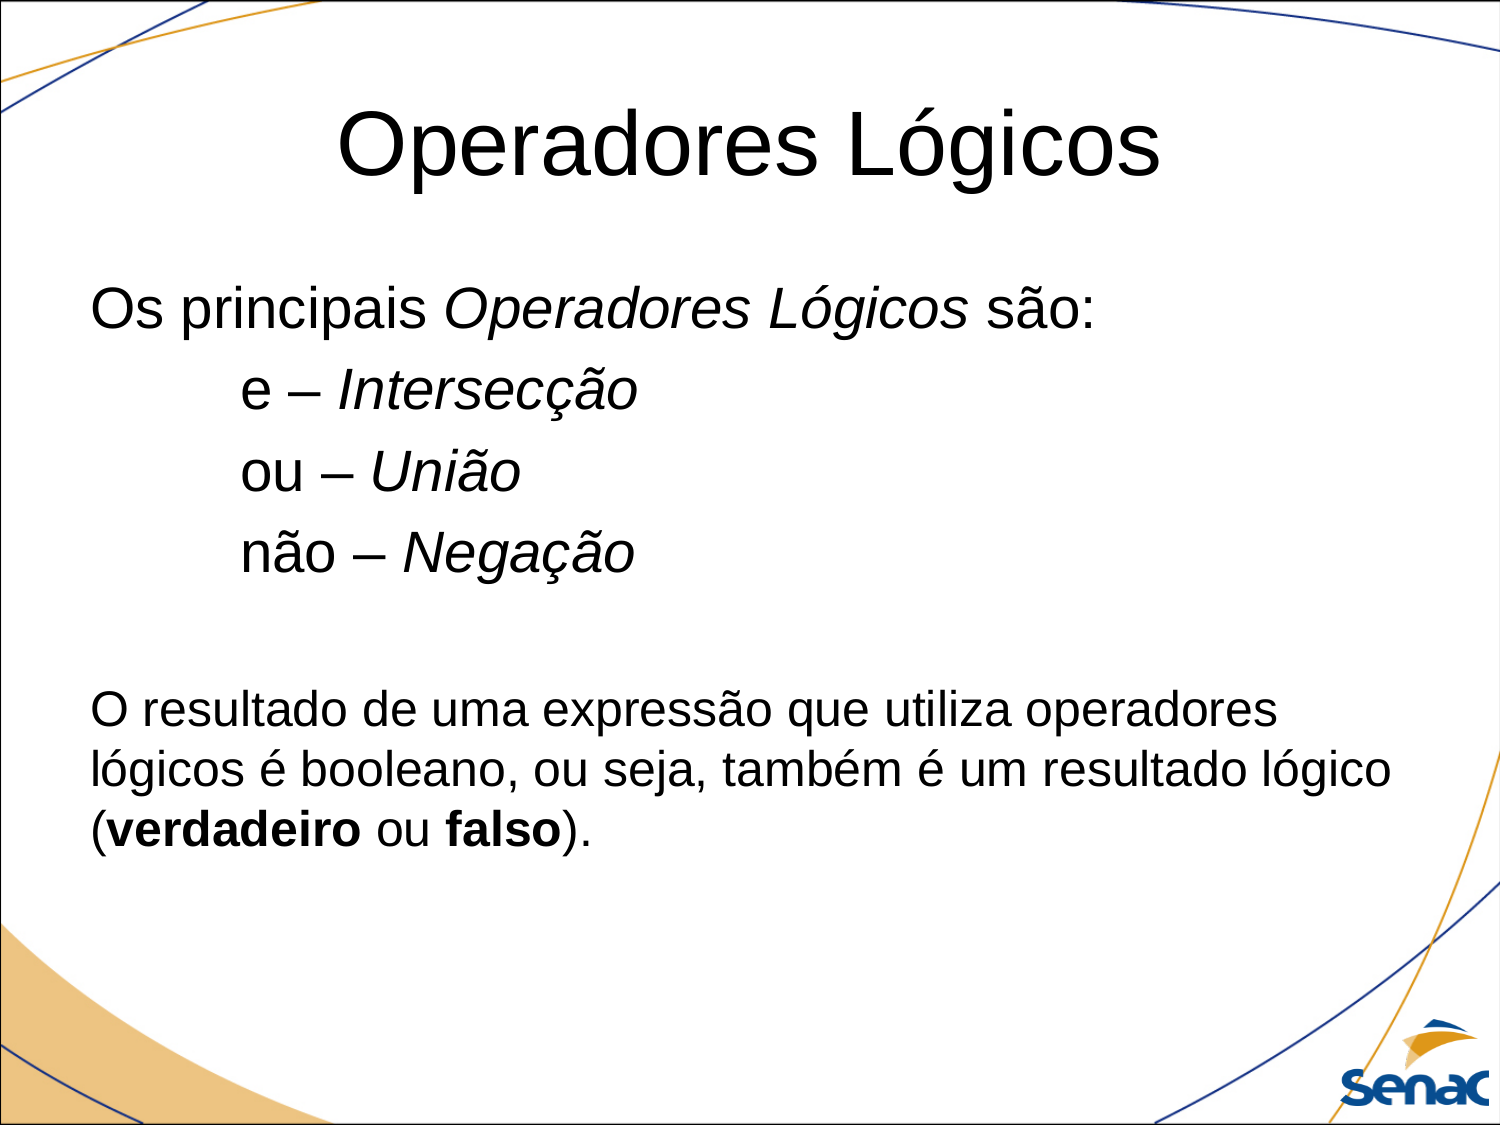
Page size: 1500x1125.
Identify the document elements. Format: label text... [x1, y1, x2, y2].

list Os principais Operadores Lógicos são: e – Intersecção ou – União não – Negação O resultado de uma expressão que utiliza operadores lógicos é booleano, ou seja, também é um resultado lógico (verdadeiro ou falso). [75, 262, 1425, 1005]
title Operadores Lógicos [75, 45, 1425, 233]
picture [0, 0, 1500, 1125]
